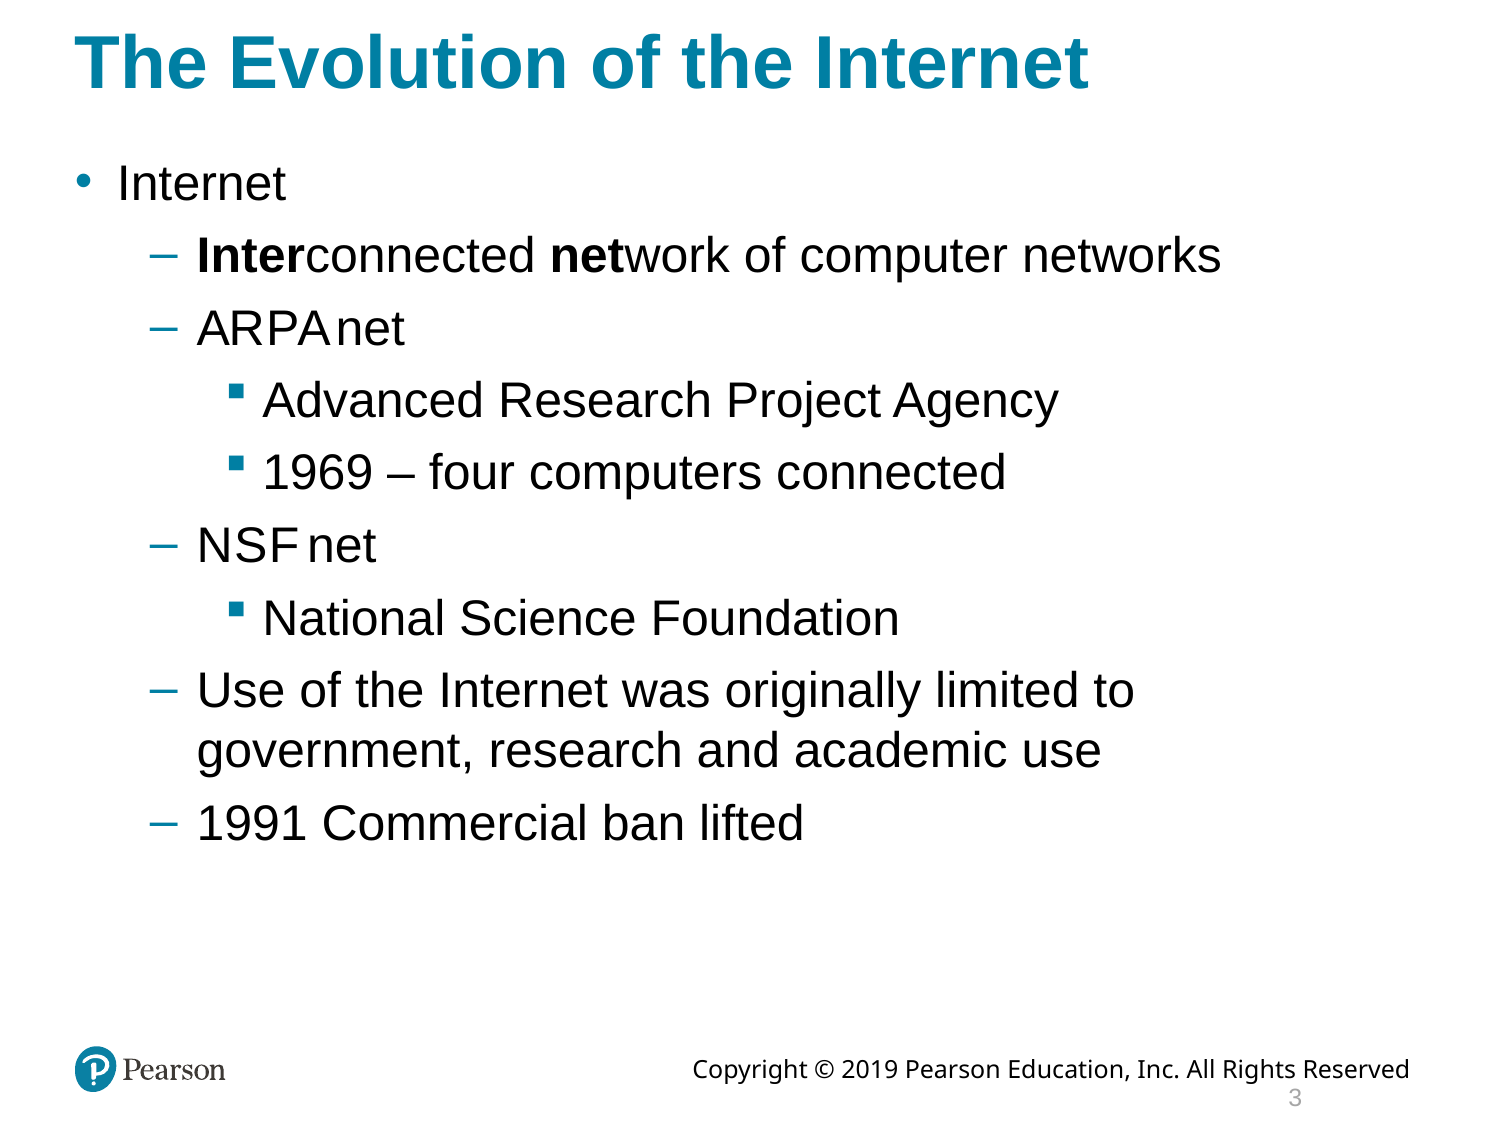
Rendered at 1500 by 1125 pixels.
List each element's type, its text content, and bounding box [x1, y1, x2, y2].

list Internet Interconnected network of computer networks A R P A net Advanced Research Project Agency 1969 – four computers connected N S F net National Science Foundation Use of the Internet was originally limited to government, research and academic use 1991 Commercial ban lifted [74, 149, 1413, 851]
title The Evolution of the Internet [74, 0, 1413, 104]
